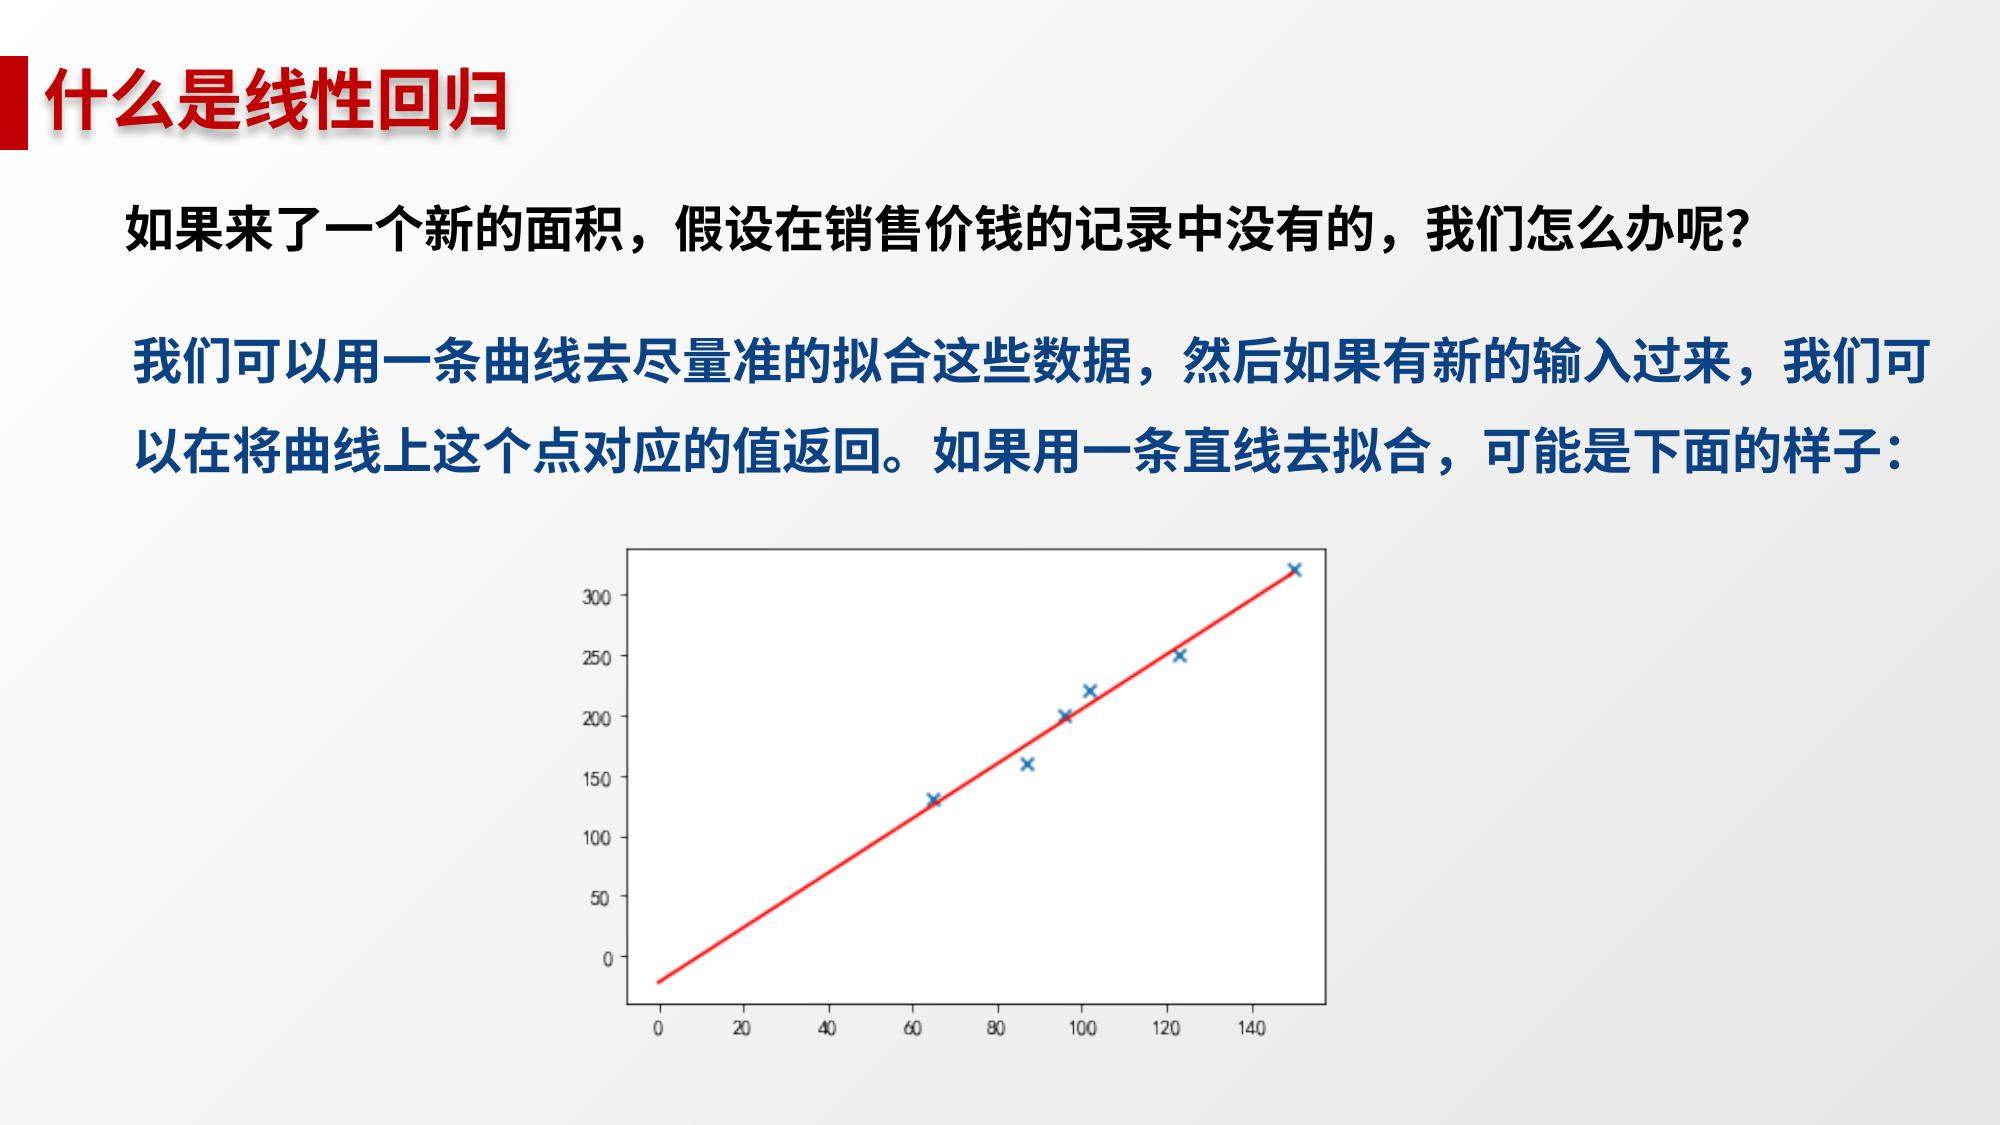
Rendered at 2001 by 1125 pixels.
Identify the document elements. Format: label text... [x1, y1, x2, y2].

text_box 如果来了一个新的面积，假设在销售价钱的记录中没有的，我们怎么办呢？ [109, 159, 1945, 355]
title 什么是线性回归 [28, 56, 1829, 150]
picture [566, 536, 1340, 1050]
text_box 我们可以用一条曲线去尽量准的拟合这些数据，然后如果有新的输入过来，我们可以在将曲线上这个点对应的值返回。如果用一条直线去拟合，可能是下面的样子： [117, 292, 1953, 488]
